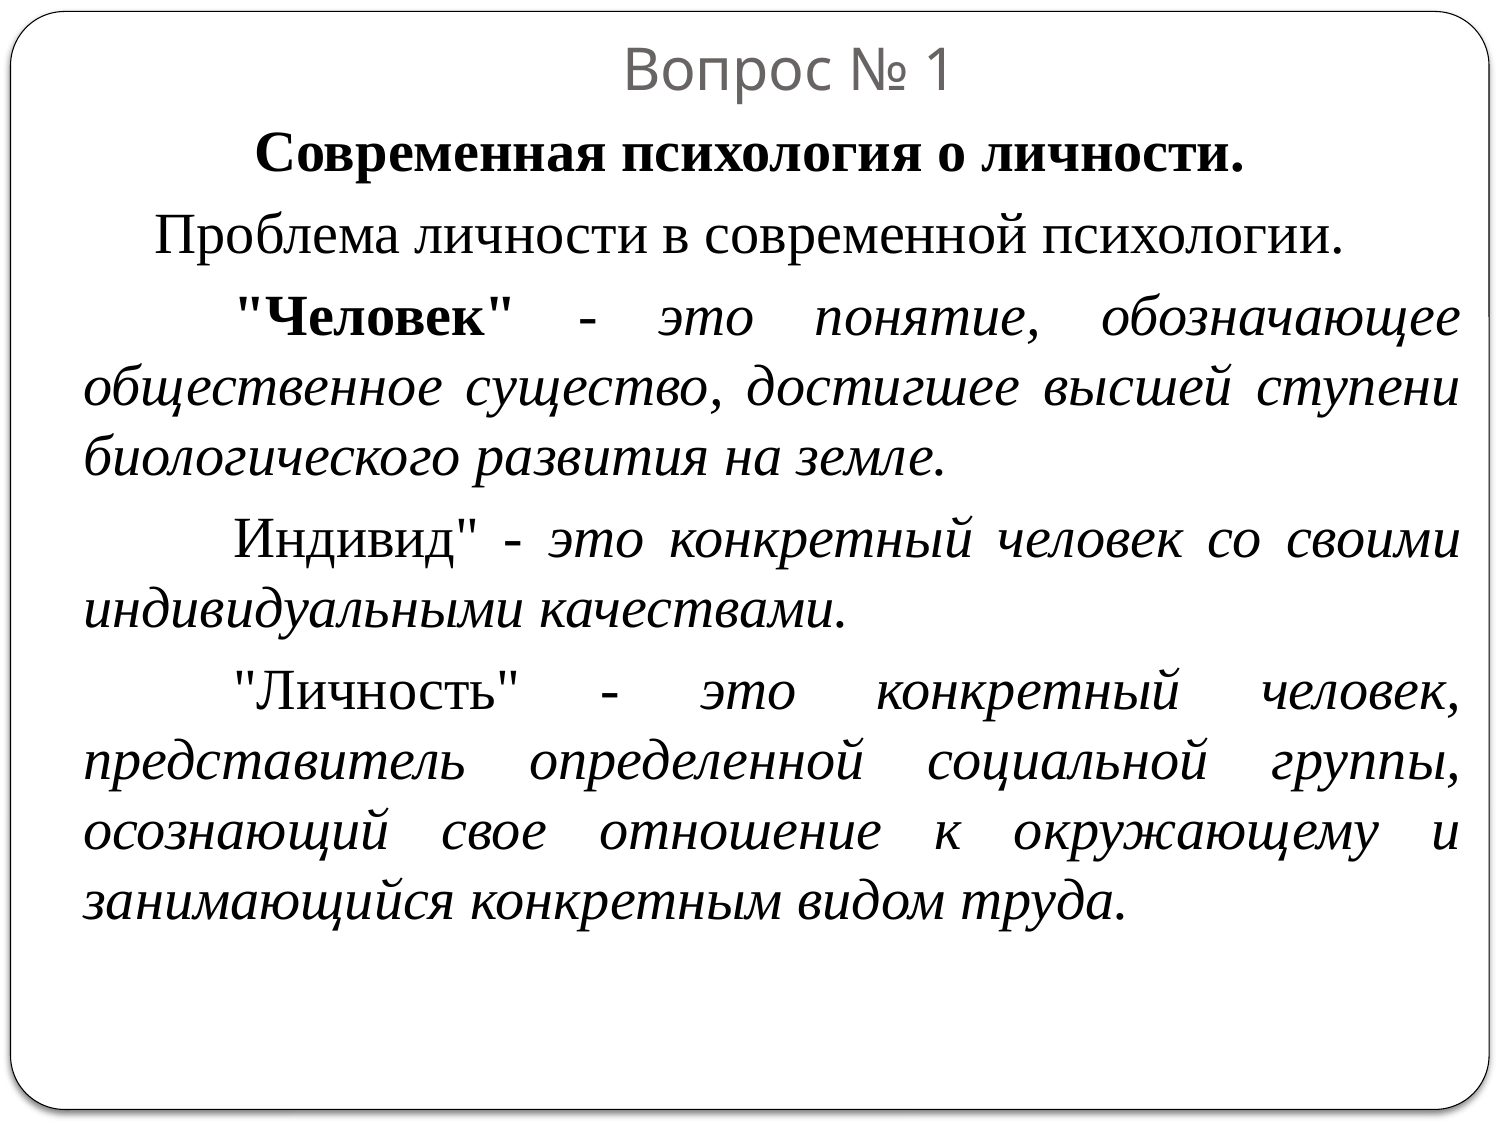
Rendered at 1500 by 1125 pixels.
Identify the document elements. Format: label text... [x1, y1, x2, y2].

title Вопрос № 1 [152, 23, 1428, 105]
list Современная психология о личности. Проблема личности в современной психологии. "Человек" - это понятие, обозначающее общественное существо, достигшее высшей ступени биологического развития на земле. Индивид" - это конкретный человек со своими индивидуальными качествами. "Личность" - это конкретный человек, представитель определенной социальной группы, осознающий свое отношение к окружающему и занимающийся конкретным видом труда. [23, 105, 1477, 988]
